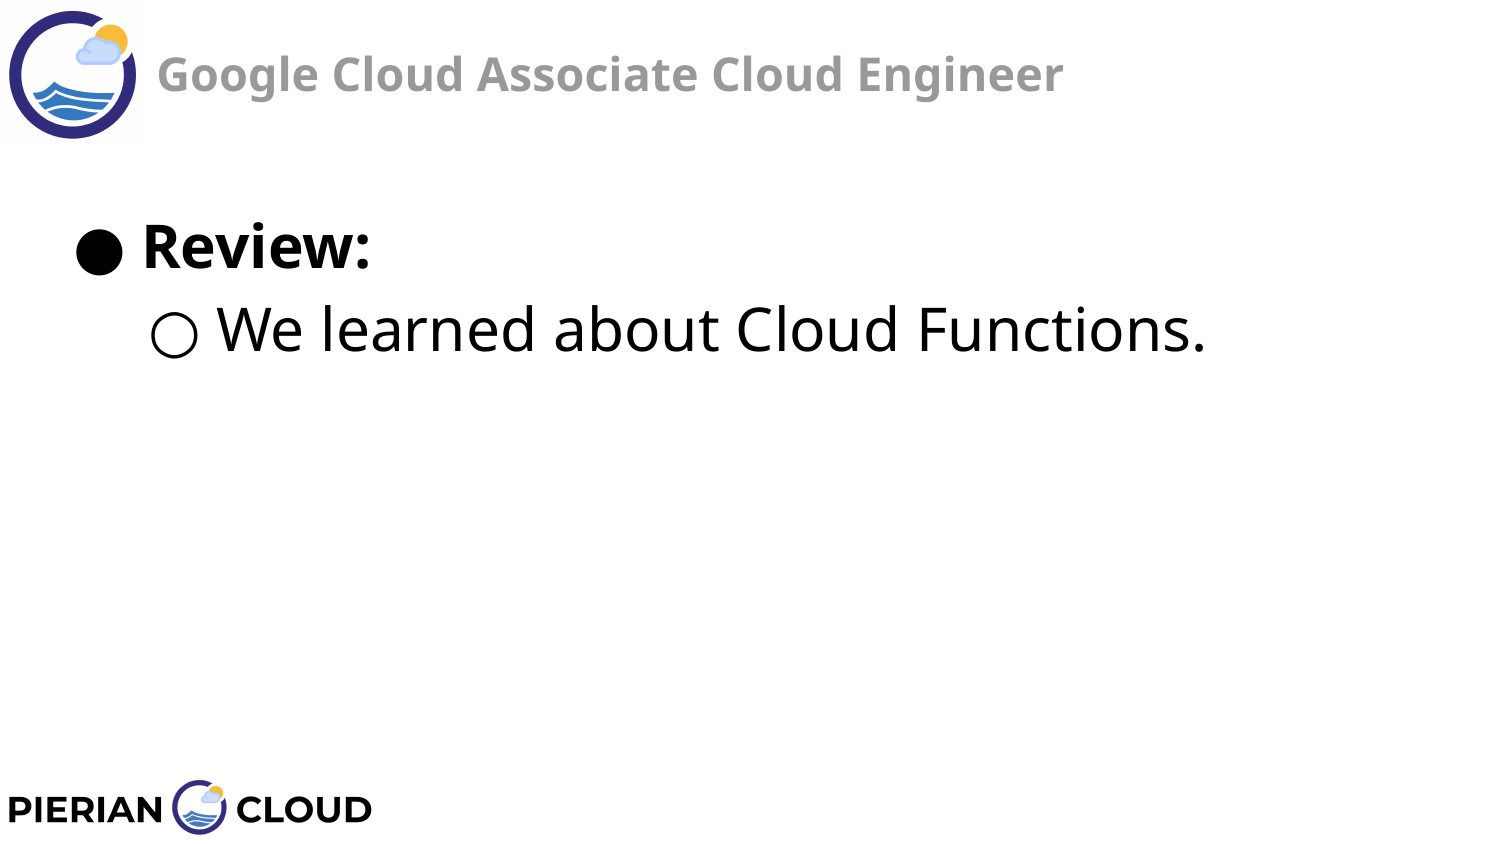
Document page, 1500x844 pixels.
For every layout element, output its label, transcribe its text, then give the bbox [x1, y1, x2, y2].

picture [0, 758, 375, 844]
title Google Cloud Associate Cloud Engineer [146, 25, 1420, 120]
subtitle Review: We learned about Cloud Functions. [51, 189, 1476, 750]
picture [0, 0, 142, 146]
